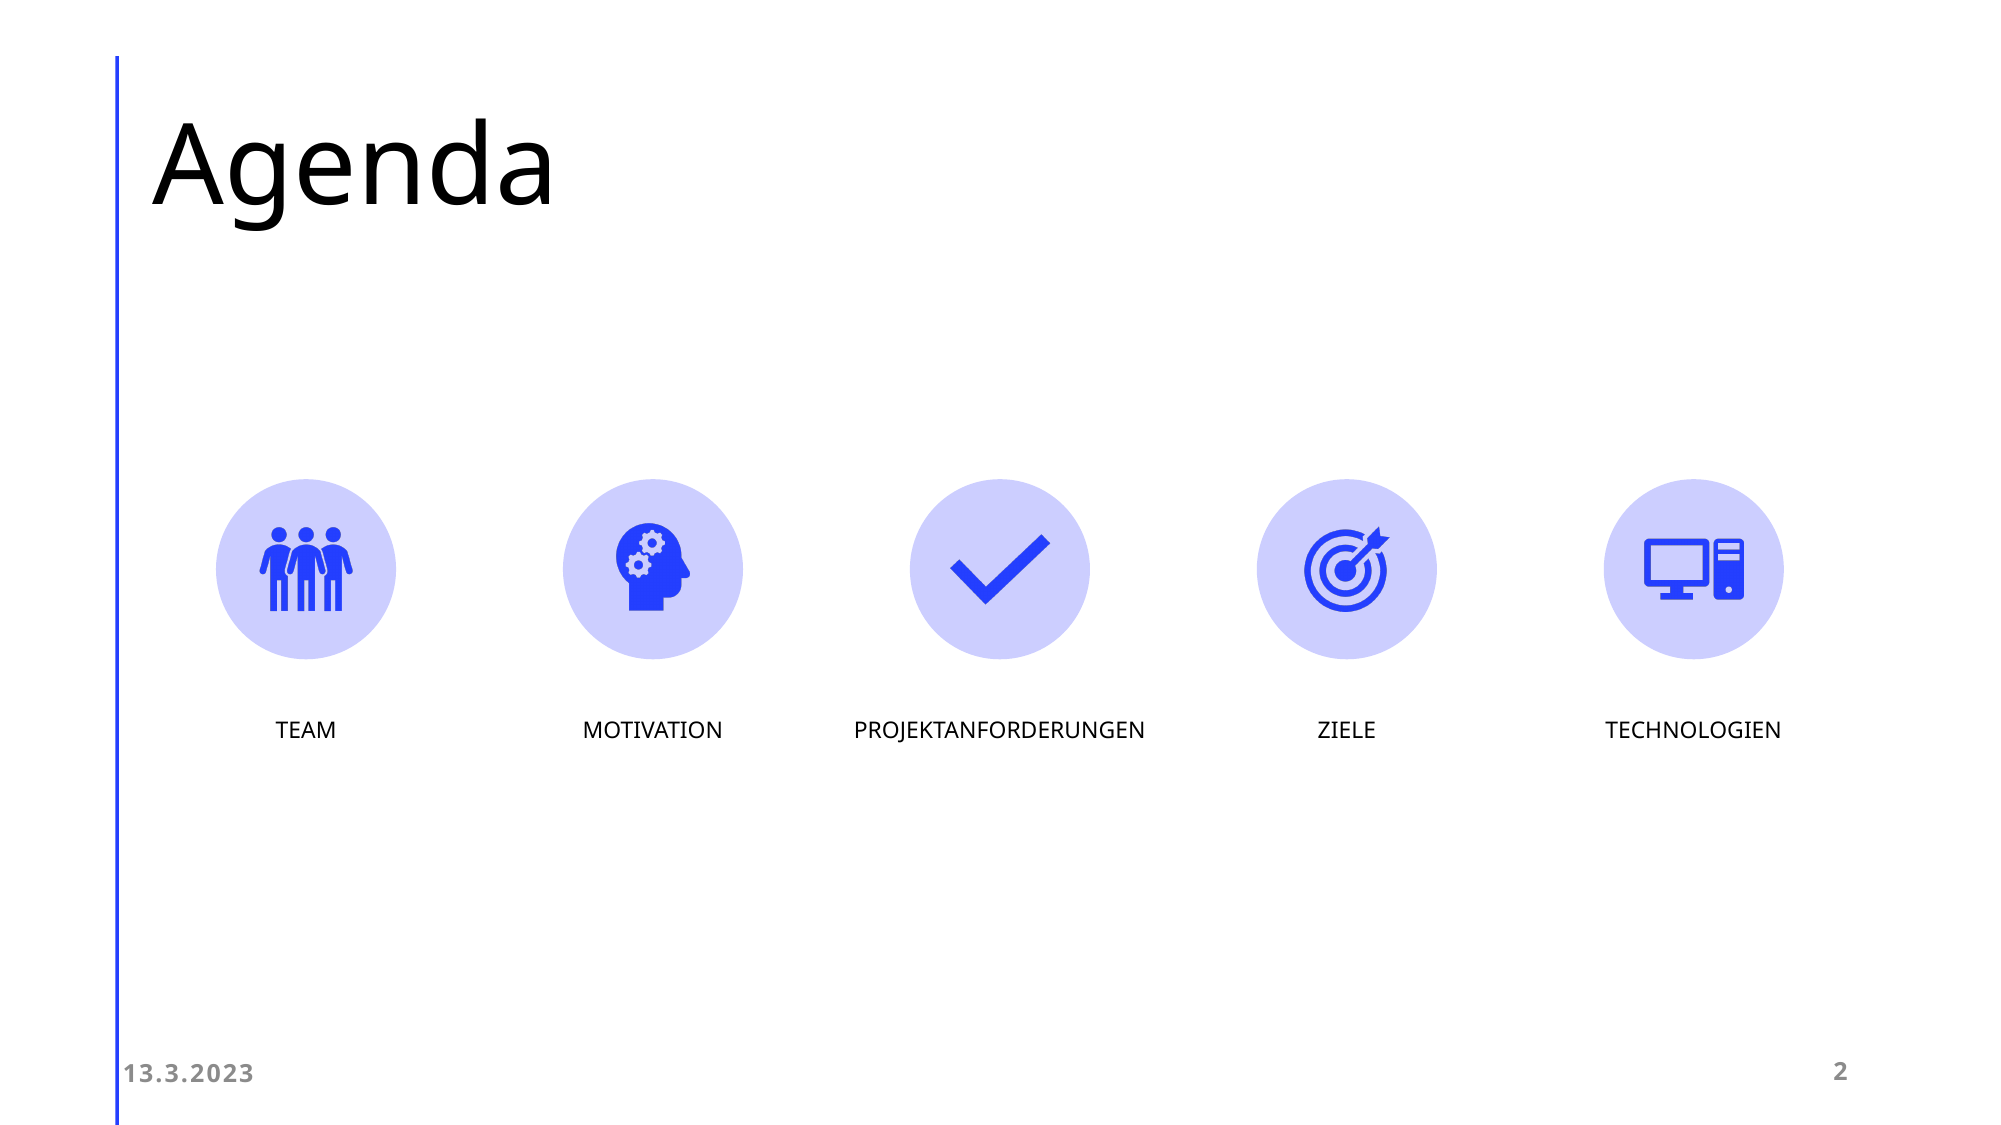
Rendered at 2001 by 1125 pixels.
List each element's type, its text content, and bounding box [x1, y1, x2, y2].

slide_number 2 [1412, 1042, 1863, 1103]
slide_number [108, 1042, 558, 1103]
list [137, 299, 1863, 1014]
title Agenda [137, 59, 1863, 278]
